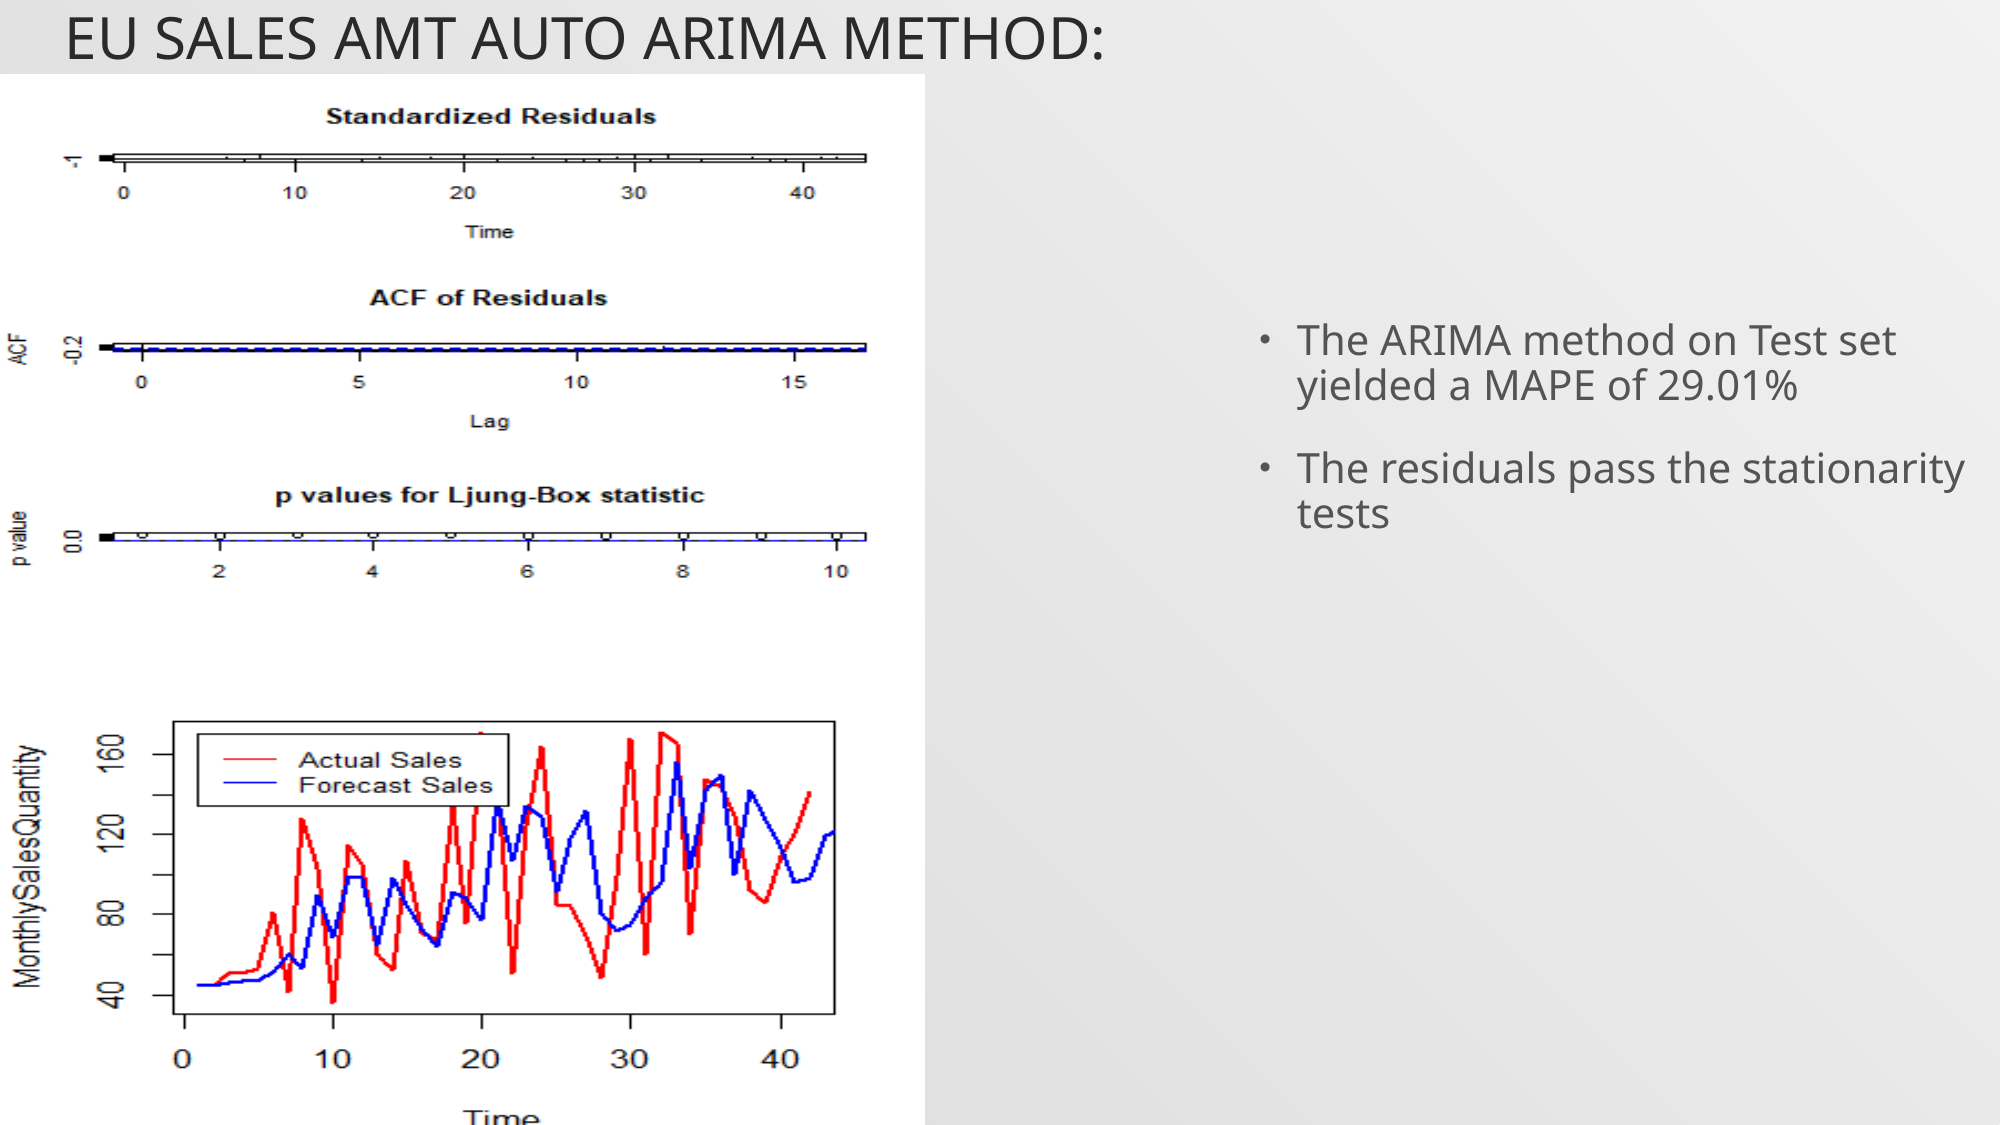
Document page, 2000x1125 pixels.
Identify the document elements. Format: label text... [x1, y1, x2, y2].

text_box EU sales AMT AUTO ARIMA method: [49, 1, 1650, 220]
picture [0, 74, 925, 1125]
text_box The ARIMA method on Test set yielded a MAPE of 29.01% The residuals pass the stationarity tests [1237, 312, 2000, 1025]
